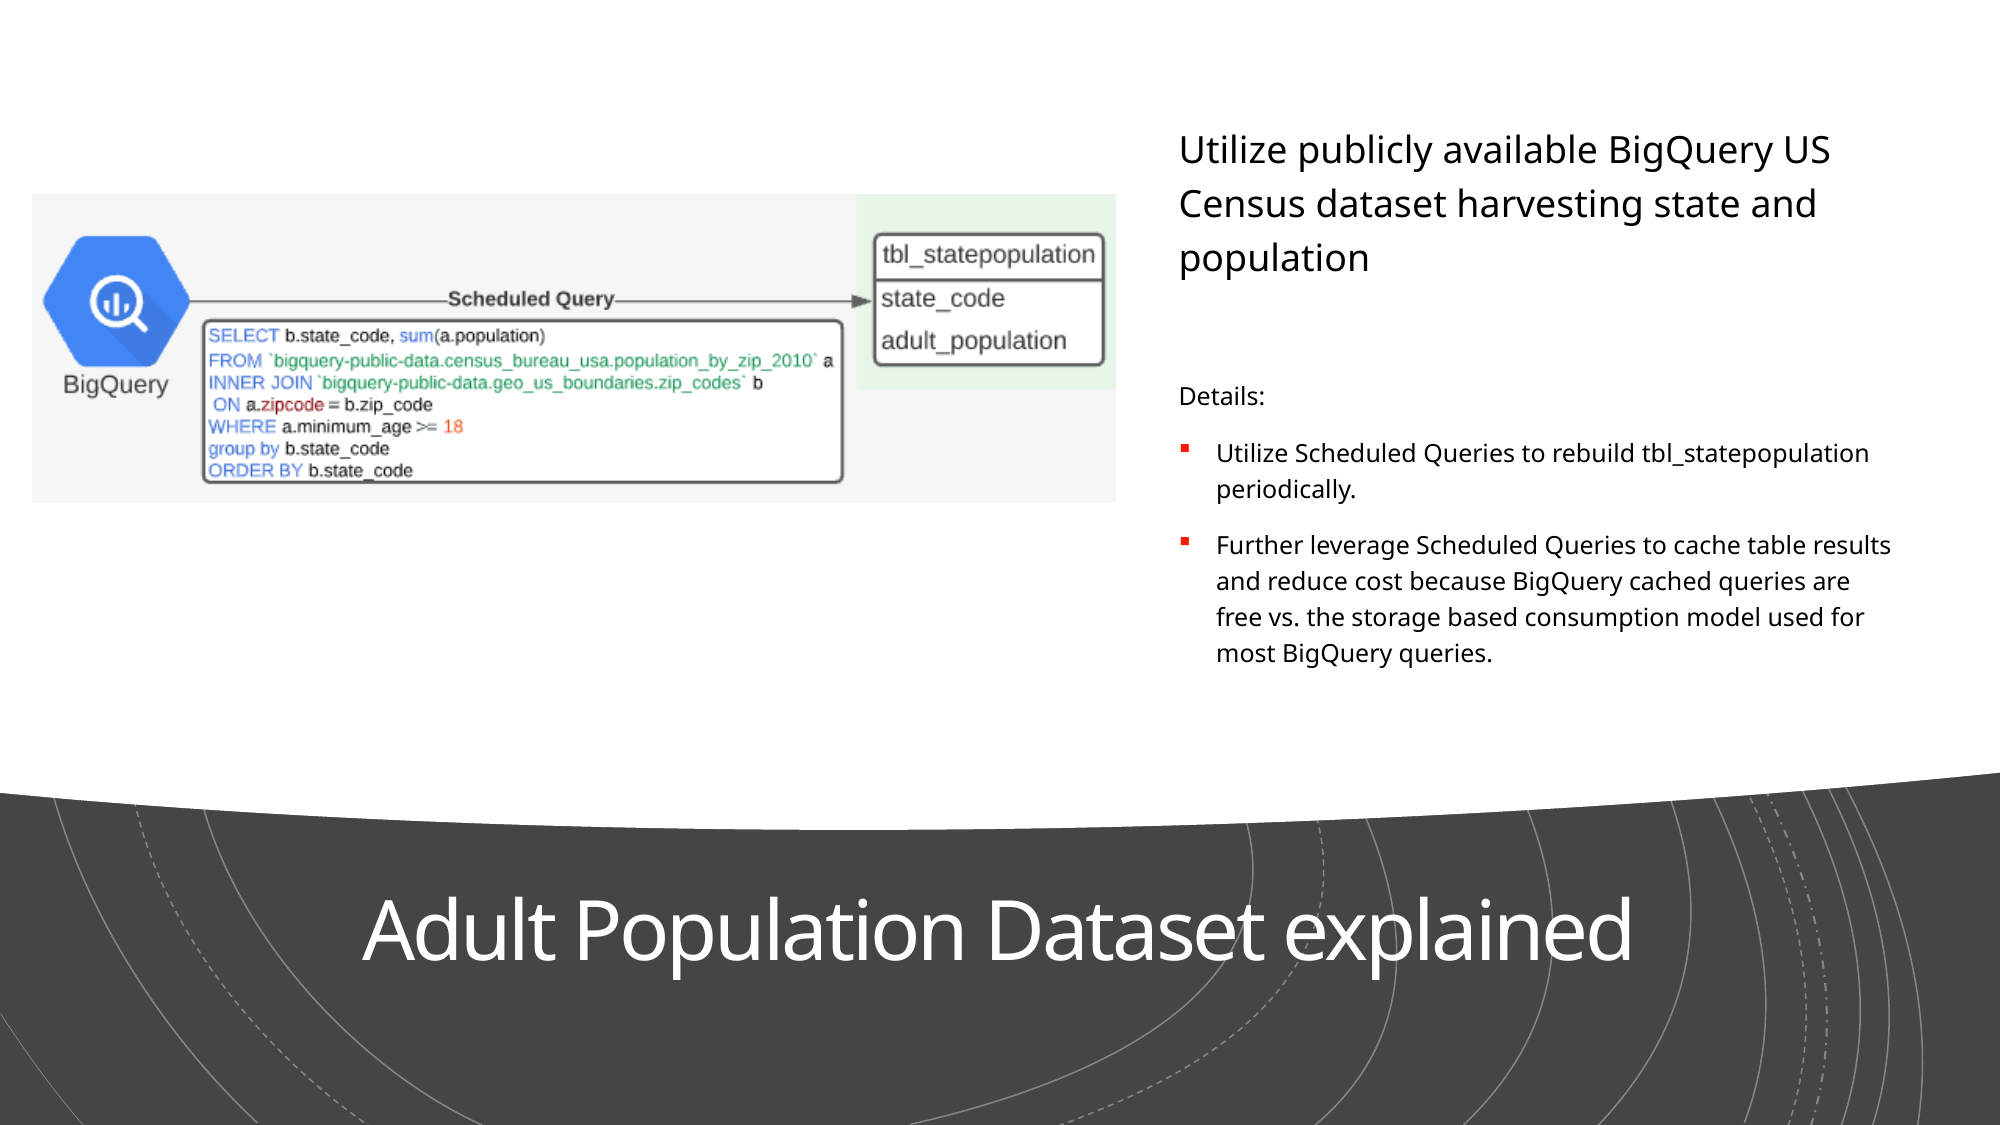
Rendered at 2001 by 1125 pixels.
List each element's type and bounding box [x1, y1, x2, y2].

picture [32, 194, 1116, 503]
text_box [0, 0, 2000, 1125]
